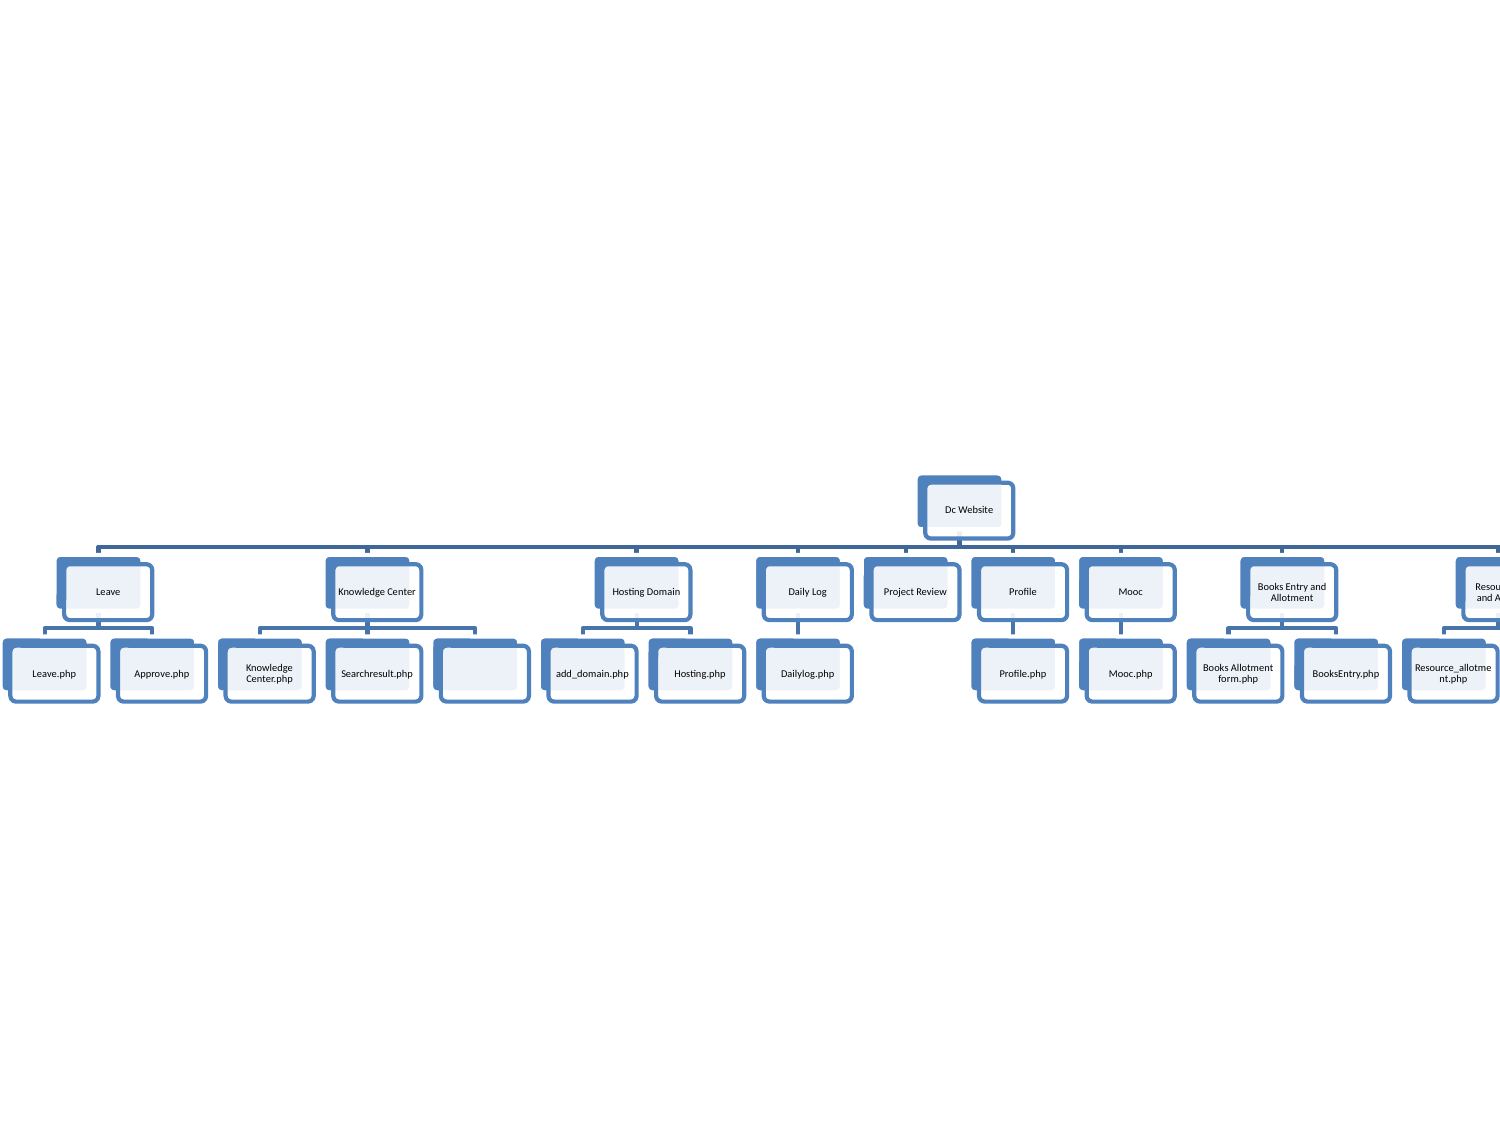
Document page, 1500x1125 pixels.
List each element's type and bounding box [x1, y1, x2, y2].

text_box [0, 0, 1500, 1125]
